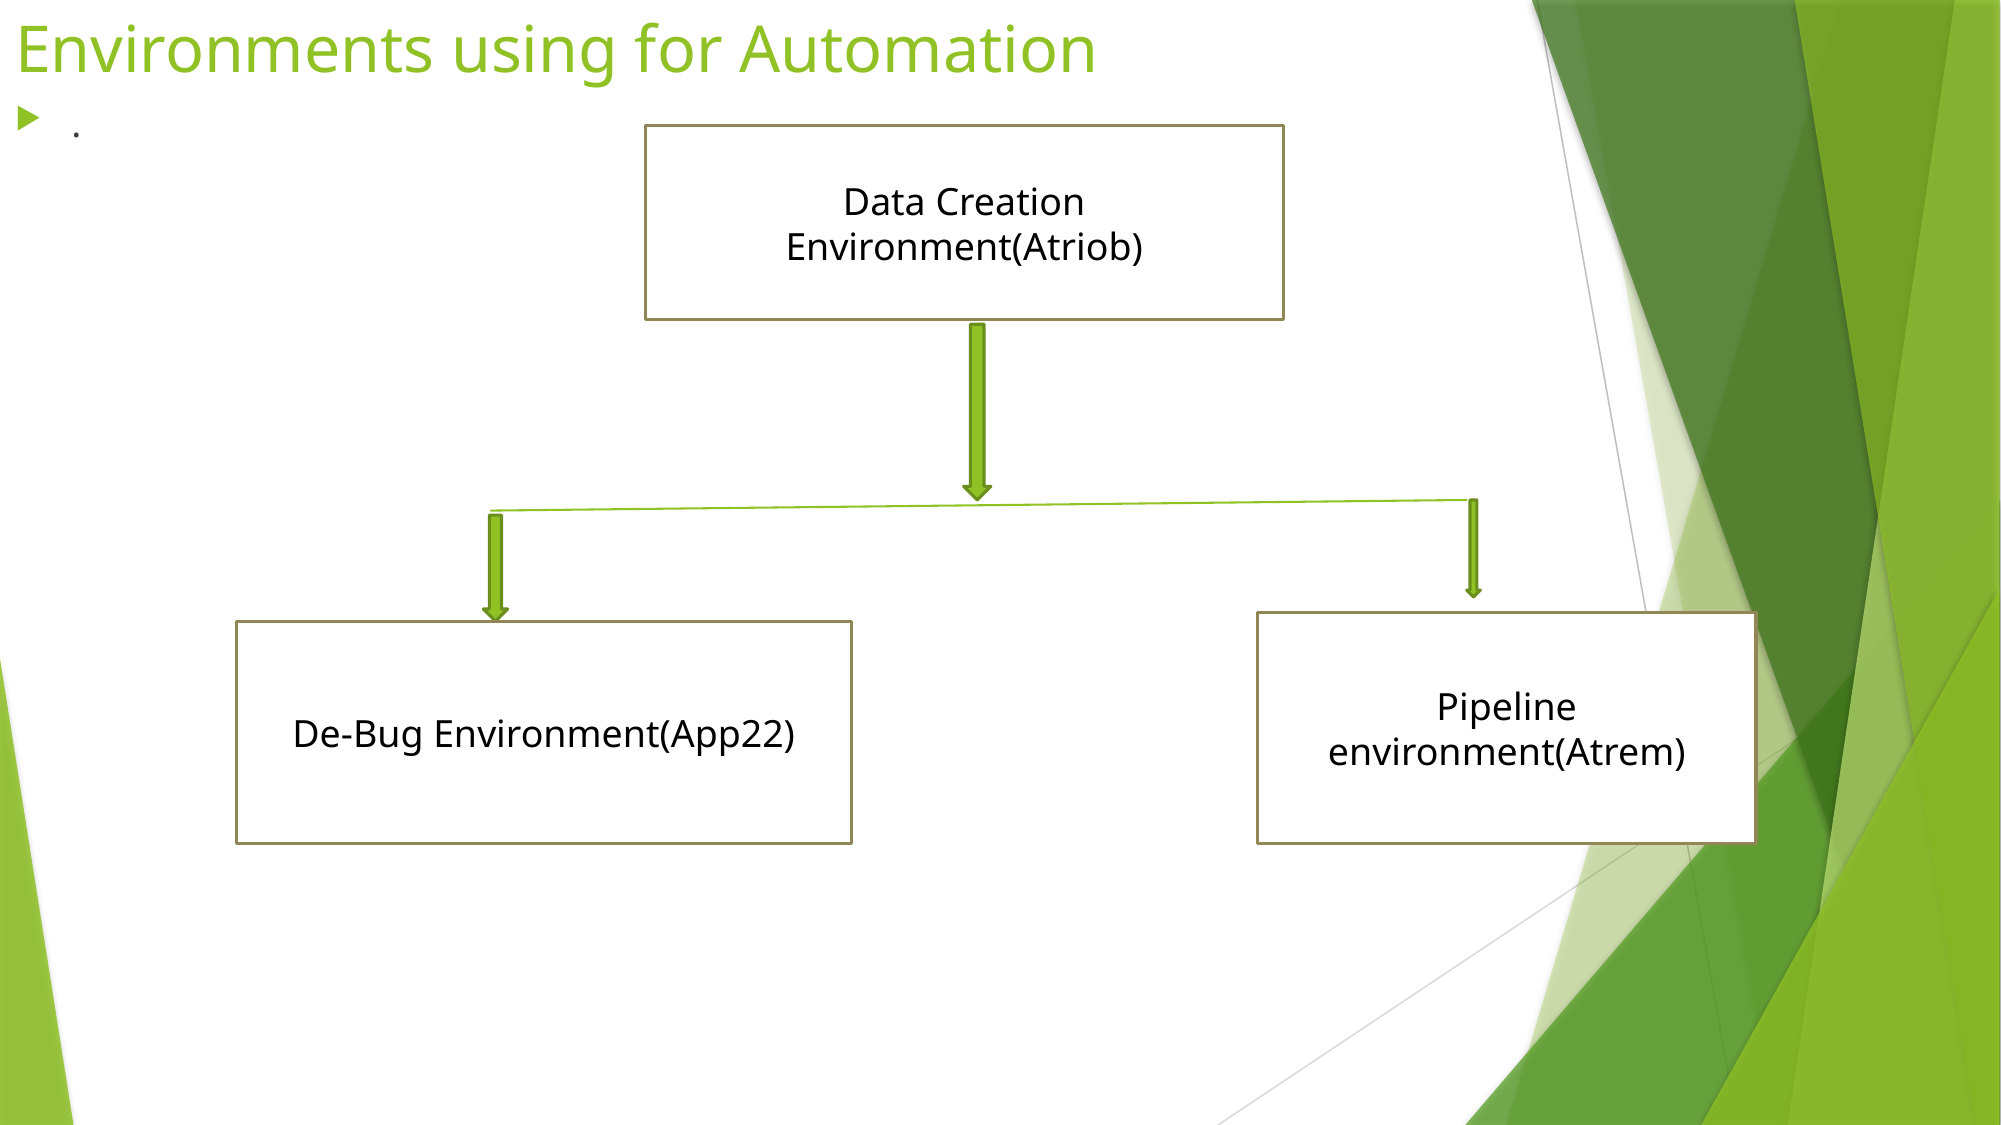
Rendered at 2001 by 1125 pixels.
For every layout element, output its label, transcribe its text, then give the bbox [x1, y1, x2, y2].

list . [0, 92, 2000, 1125]
title Environments using for Automation [0, 0, 2000, 92]
text_box [1465, 498, 1482, 599]
text_box [962, 322, 993, 498]
text_box De-Bug Environment(App22) [235, 620, 853, 845]
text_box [490, 499, 1468, 512]
text_box [481, 518, 510, 620]
text_box Pipeline environment(Atrem) [1256, 611, 1758, 845]
text_box Data Creation Environment(Atriob) [644, 124, 1285, 321]
